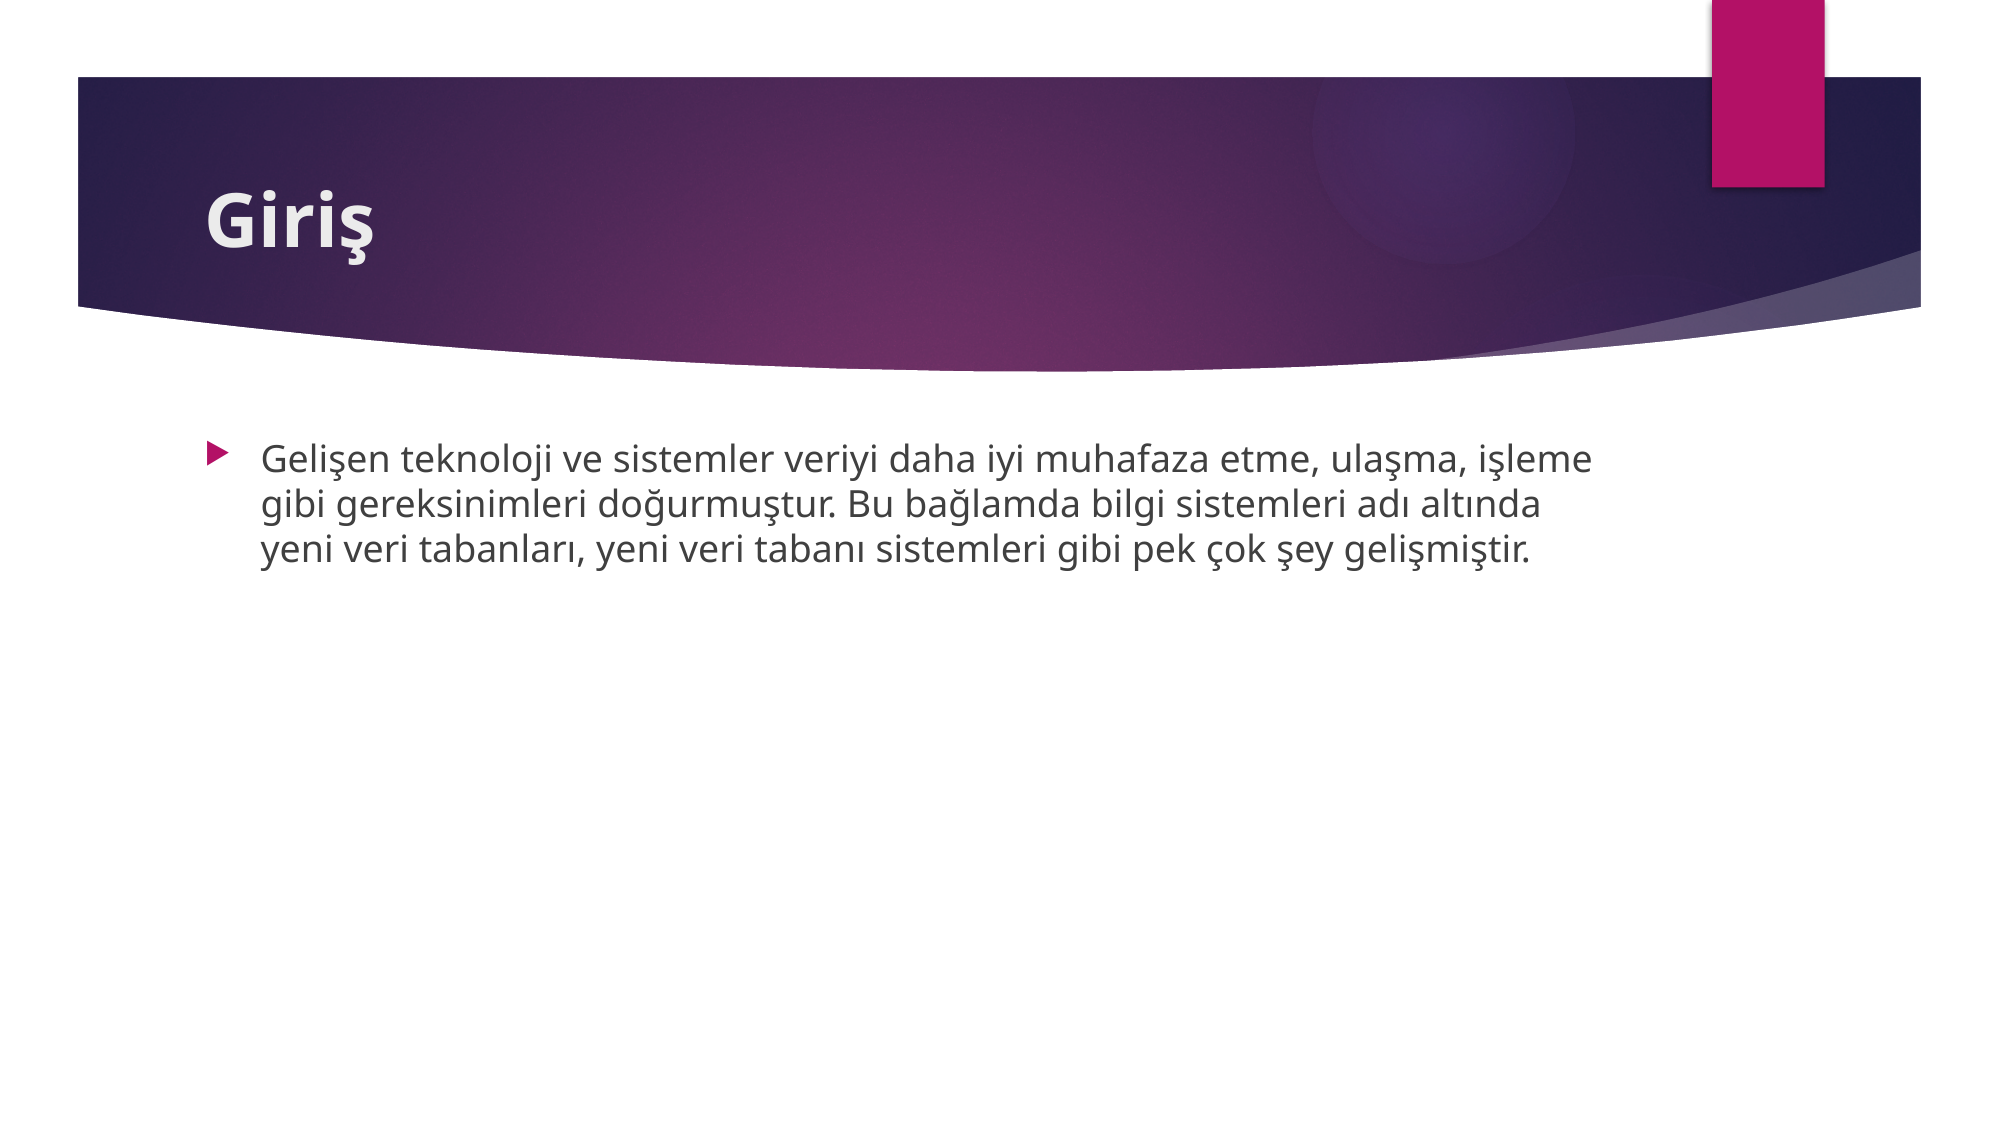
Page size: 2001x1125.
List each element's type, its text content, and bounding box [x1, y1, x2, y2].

list Gelişen teknoloji ve sistemler veriyi daha iyi muhafaza etme, ulaşma, işleme gibi gereksinimleri doğurmuştur. Bu bağlamda bilgi sistemleri adı altında yeni veri tabanları, yeni veri tabanı sistemleri gibi pek çok şey gelişmiştir. [189, 427, 1638, 988]
title Giriş [189, 159, 1627, 276]
